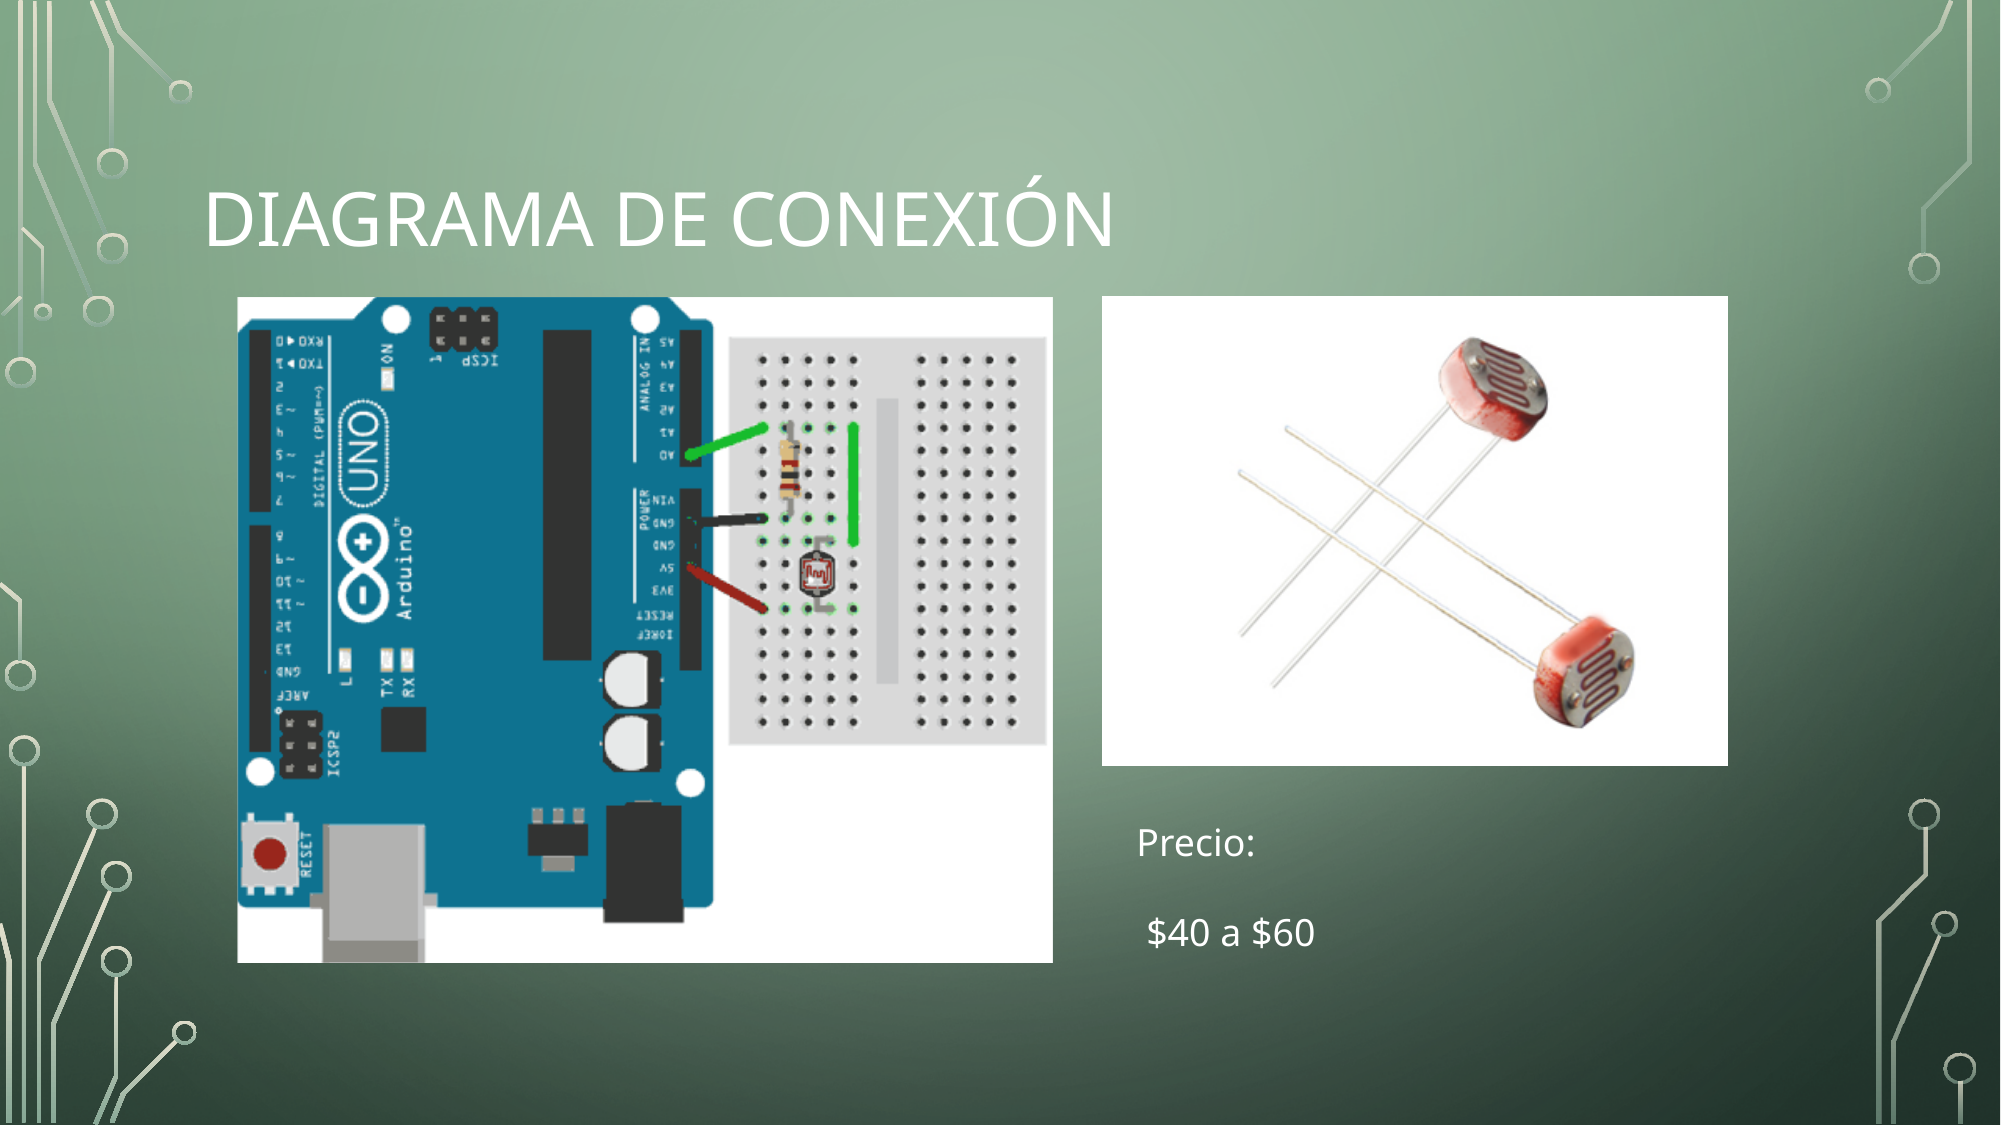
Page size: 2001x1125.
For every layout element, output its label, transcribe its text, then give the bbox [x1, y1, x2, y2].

picture [1102, 296, 1728, 766]
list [311, 222, 979, 1037]
text_box Precio: $40 a $60 [1121, 811, 1390, 961]
title Diagrama de conexión [187, 101, 1813, 344]
picture [238, 297, 311, 963]
picture [979, 297, 1052, 963]
